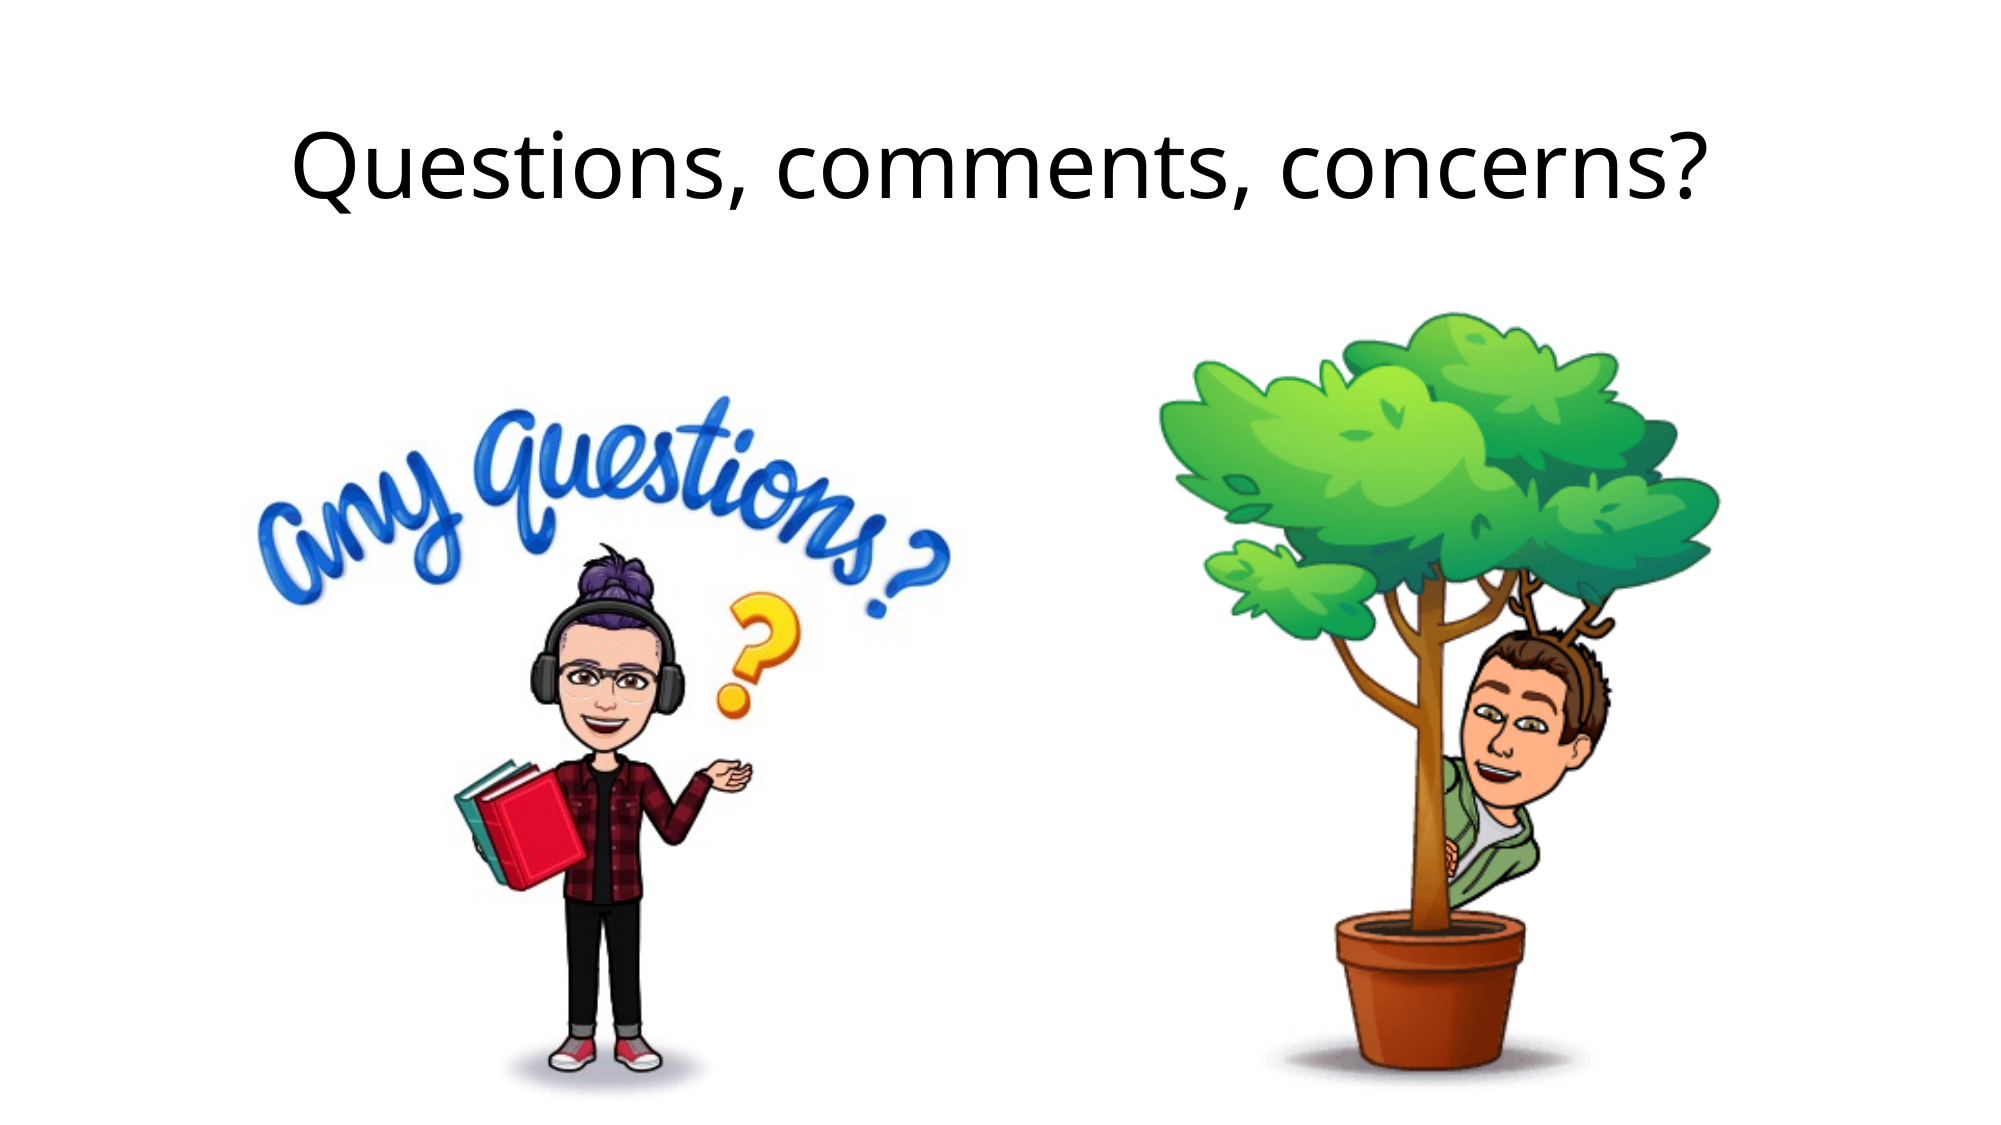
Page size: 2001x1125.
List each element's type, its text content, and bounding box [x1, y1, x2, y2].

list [242, 382, 965, 1105]
picture [1035, 277, 1863, 1105]
title Questions, comments, concerns? [137, 59, 1863, 278]
